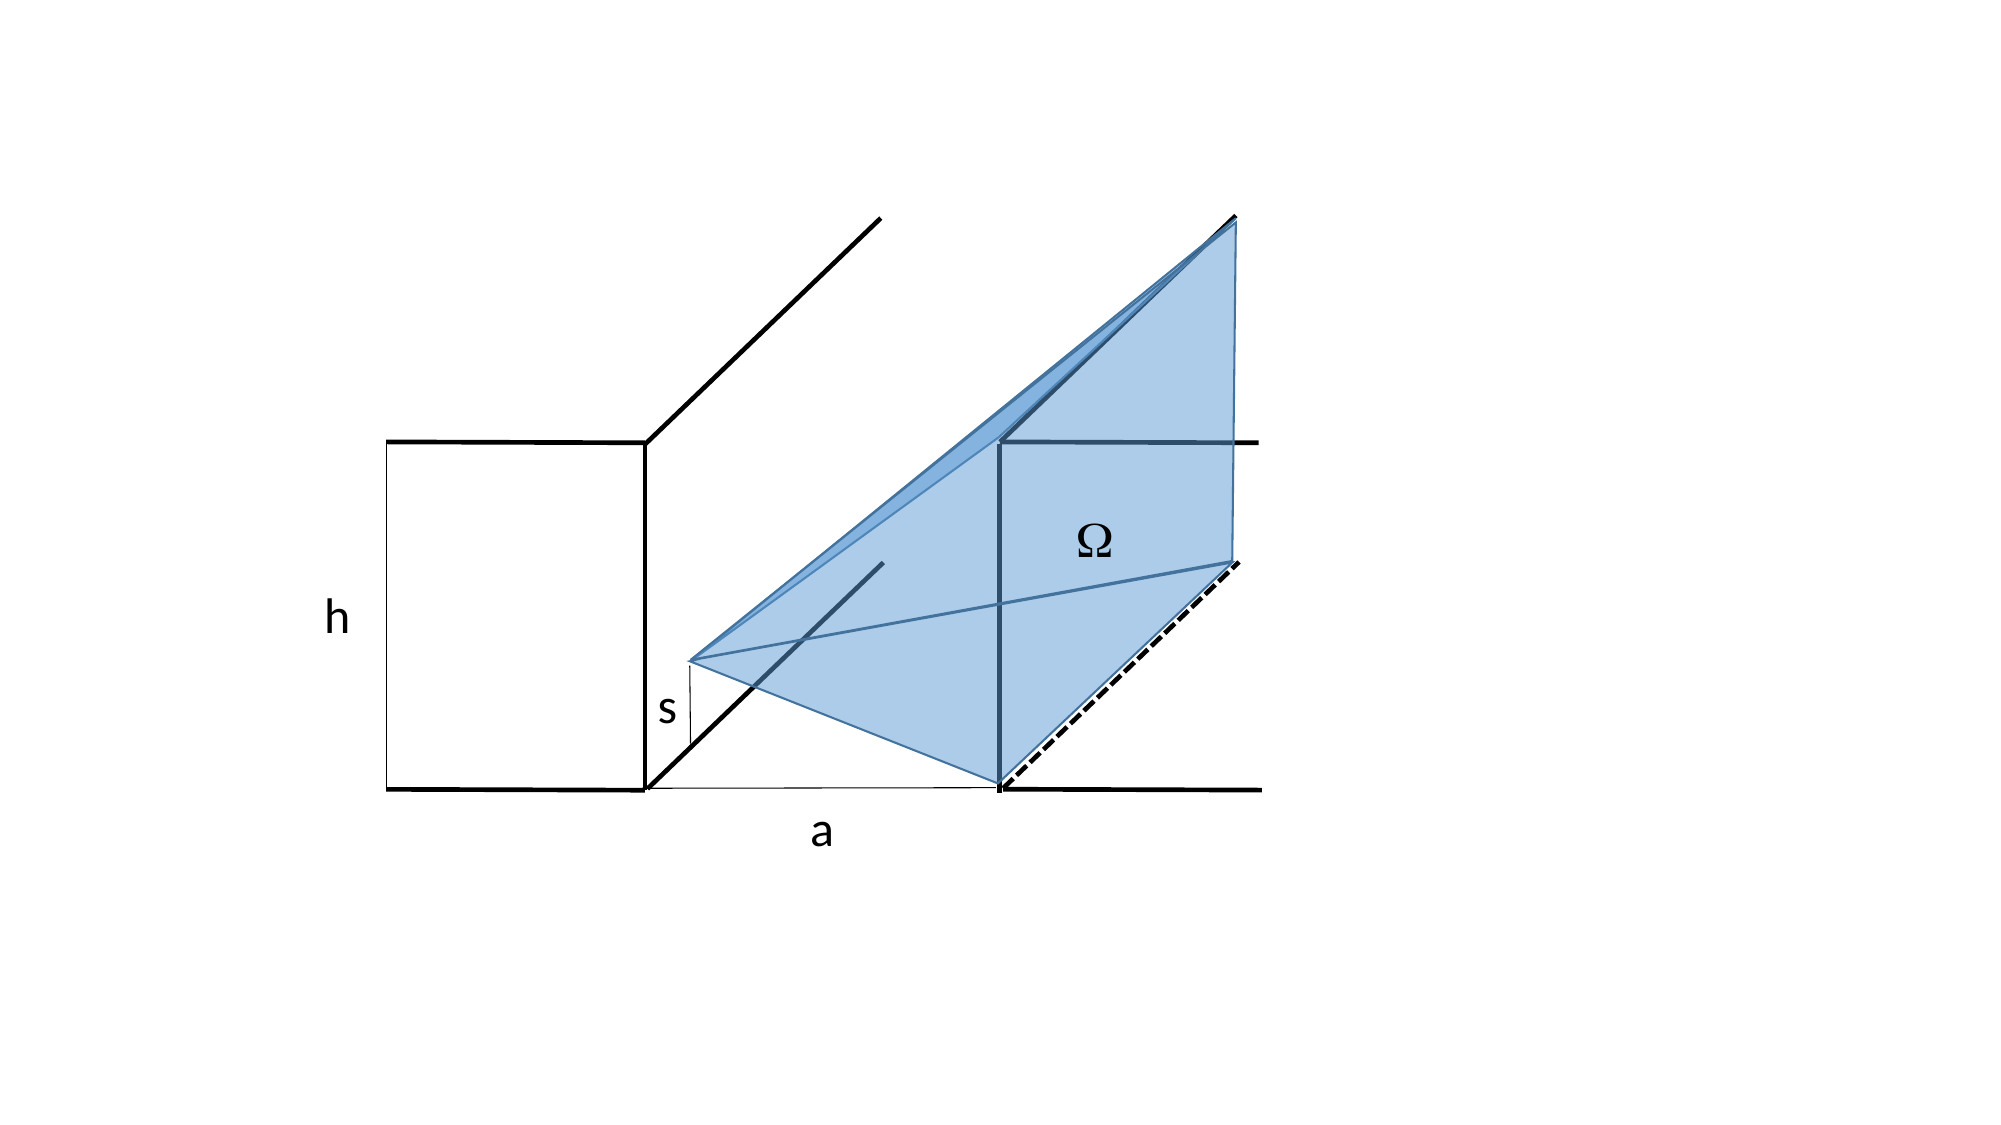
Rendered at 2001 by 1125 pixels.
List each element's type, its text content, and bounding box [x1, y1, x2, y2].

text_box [647, 562, 884, 787]
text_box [644, 218, 881, 445]
text_box a [795, 789, 849, 865]
text_box [884, 605, 999, 785]
text_box [810, 411, 1235, 626]
text_box  [1060, 500, 1130, 561]
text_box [1003, 561, 1240, 789]
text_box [999, 215, 1236, 442]
text_box h [309, 575, 366, 651]
